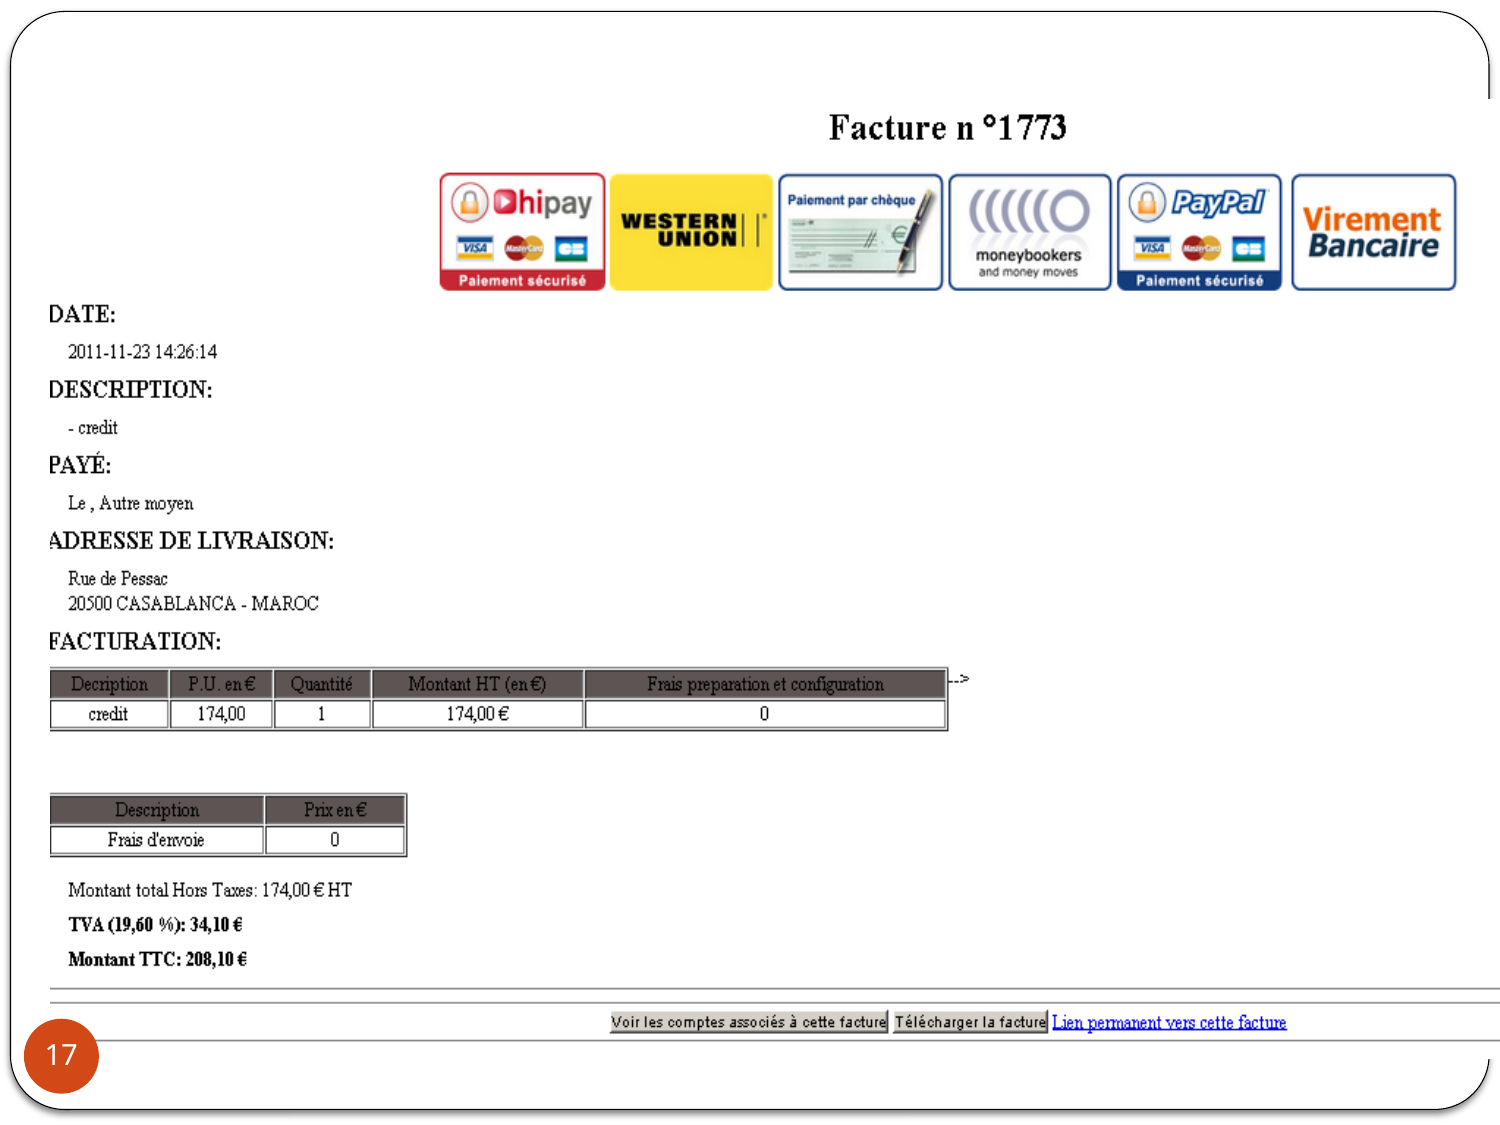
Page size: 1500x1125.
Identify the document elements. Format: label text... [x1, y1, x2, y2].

slide_number 17 [23, 1023, 98, 1094]
picture [49, 99, 1500, 1059]
